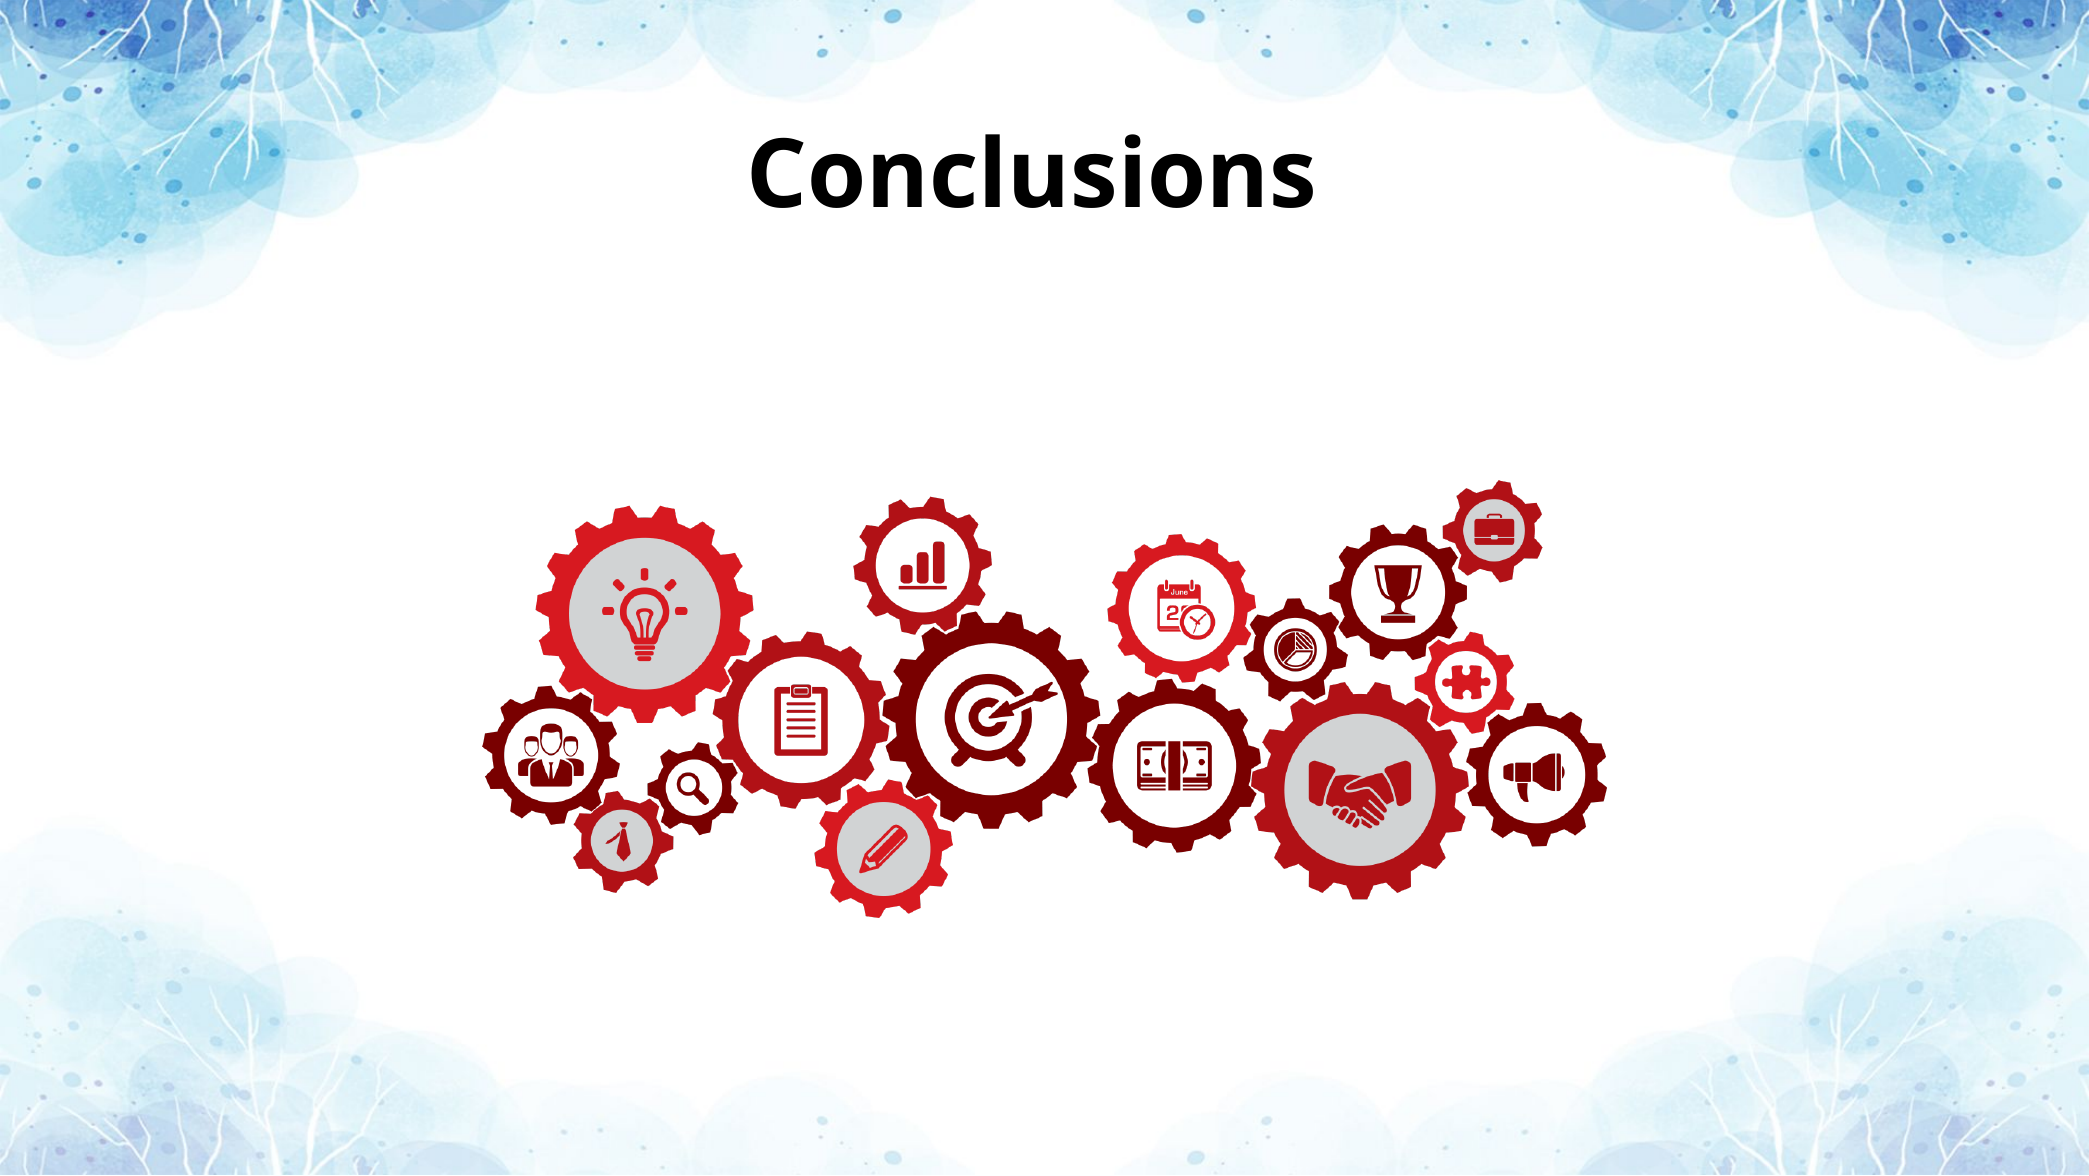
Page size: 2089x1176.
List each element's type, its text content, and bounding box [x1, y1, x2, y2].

title Conclusions [143, 62, 1946, 290]
picture [0, 0, 2089, 1175]
